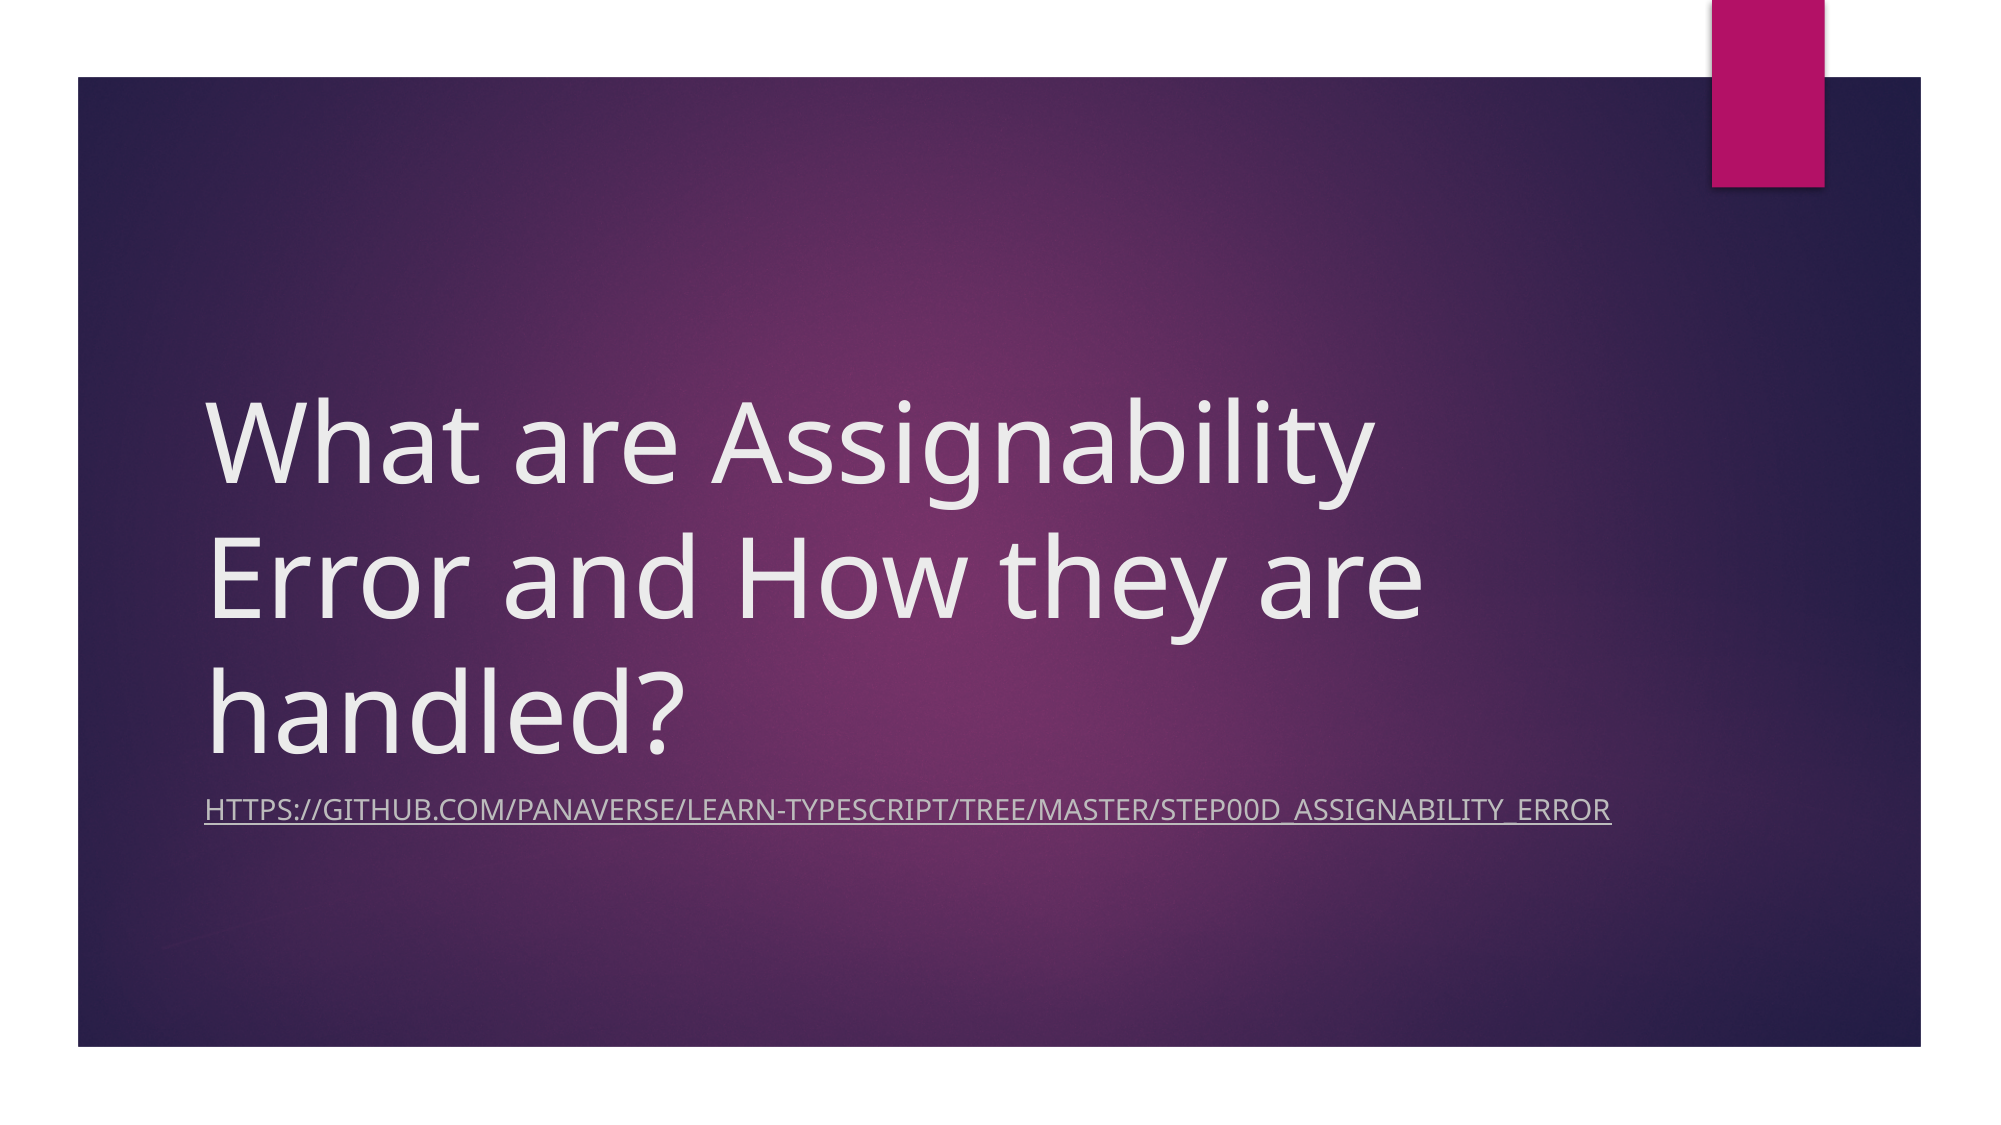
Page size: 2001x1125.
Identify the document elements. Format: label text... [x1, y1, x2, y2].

title What are Assignability Error and How they are handled? [189, 344, 1638, 783]
subtitle https://github.com/panaverse/learn-typescript/tree/master/step00d_assignability_error [189, 783, 1795, 925]
